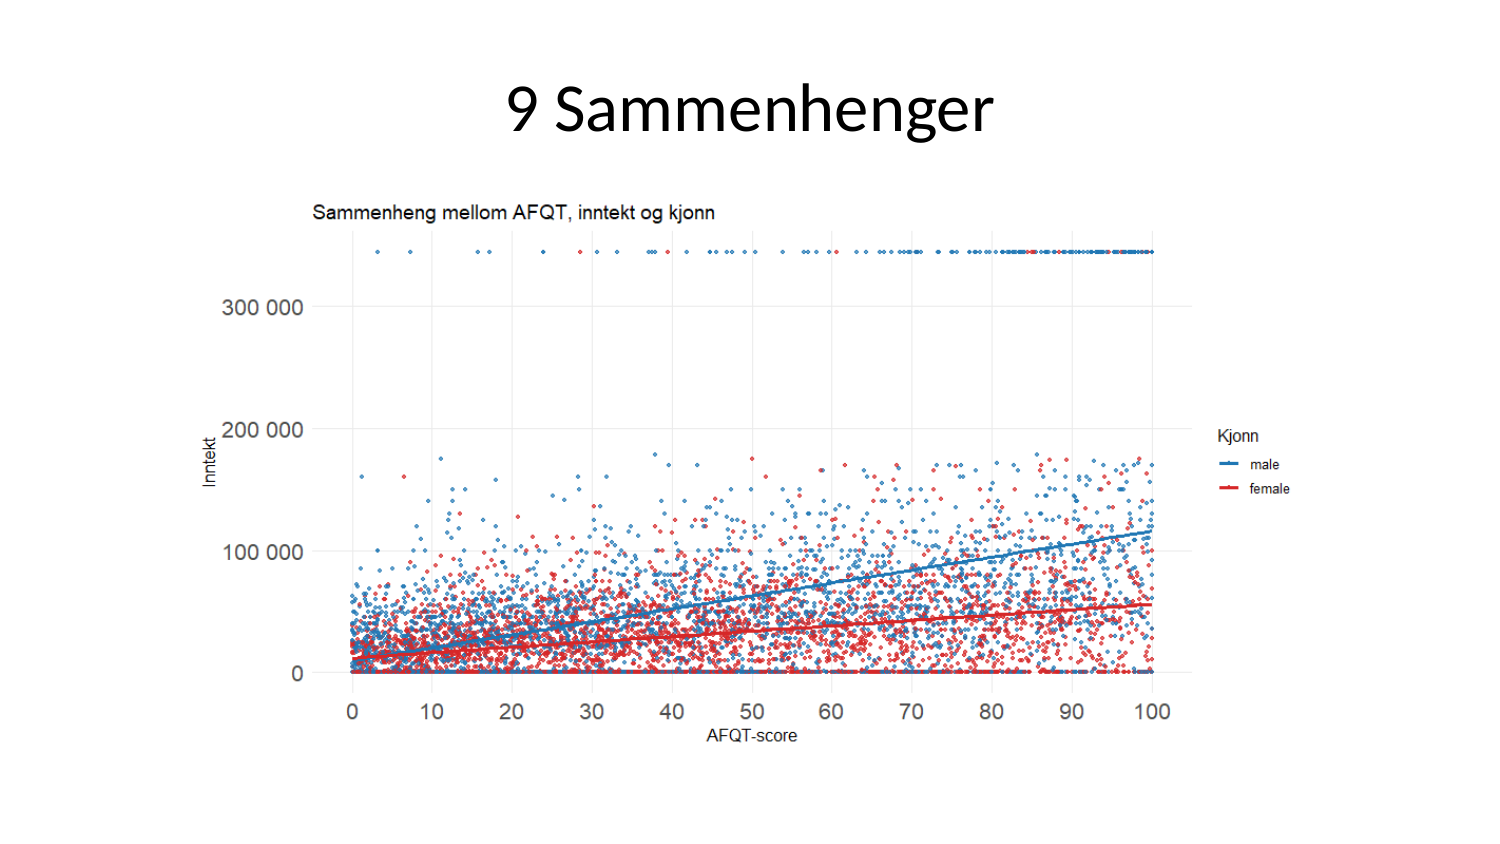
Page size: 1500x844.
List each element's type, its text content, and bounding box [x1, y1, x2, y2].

title 9 Sammenhenger [75, 33, 1425, 175]
picture [193, 195, 1307, 753]
